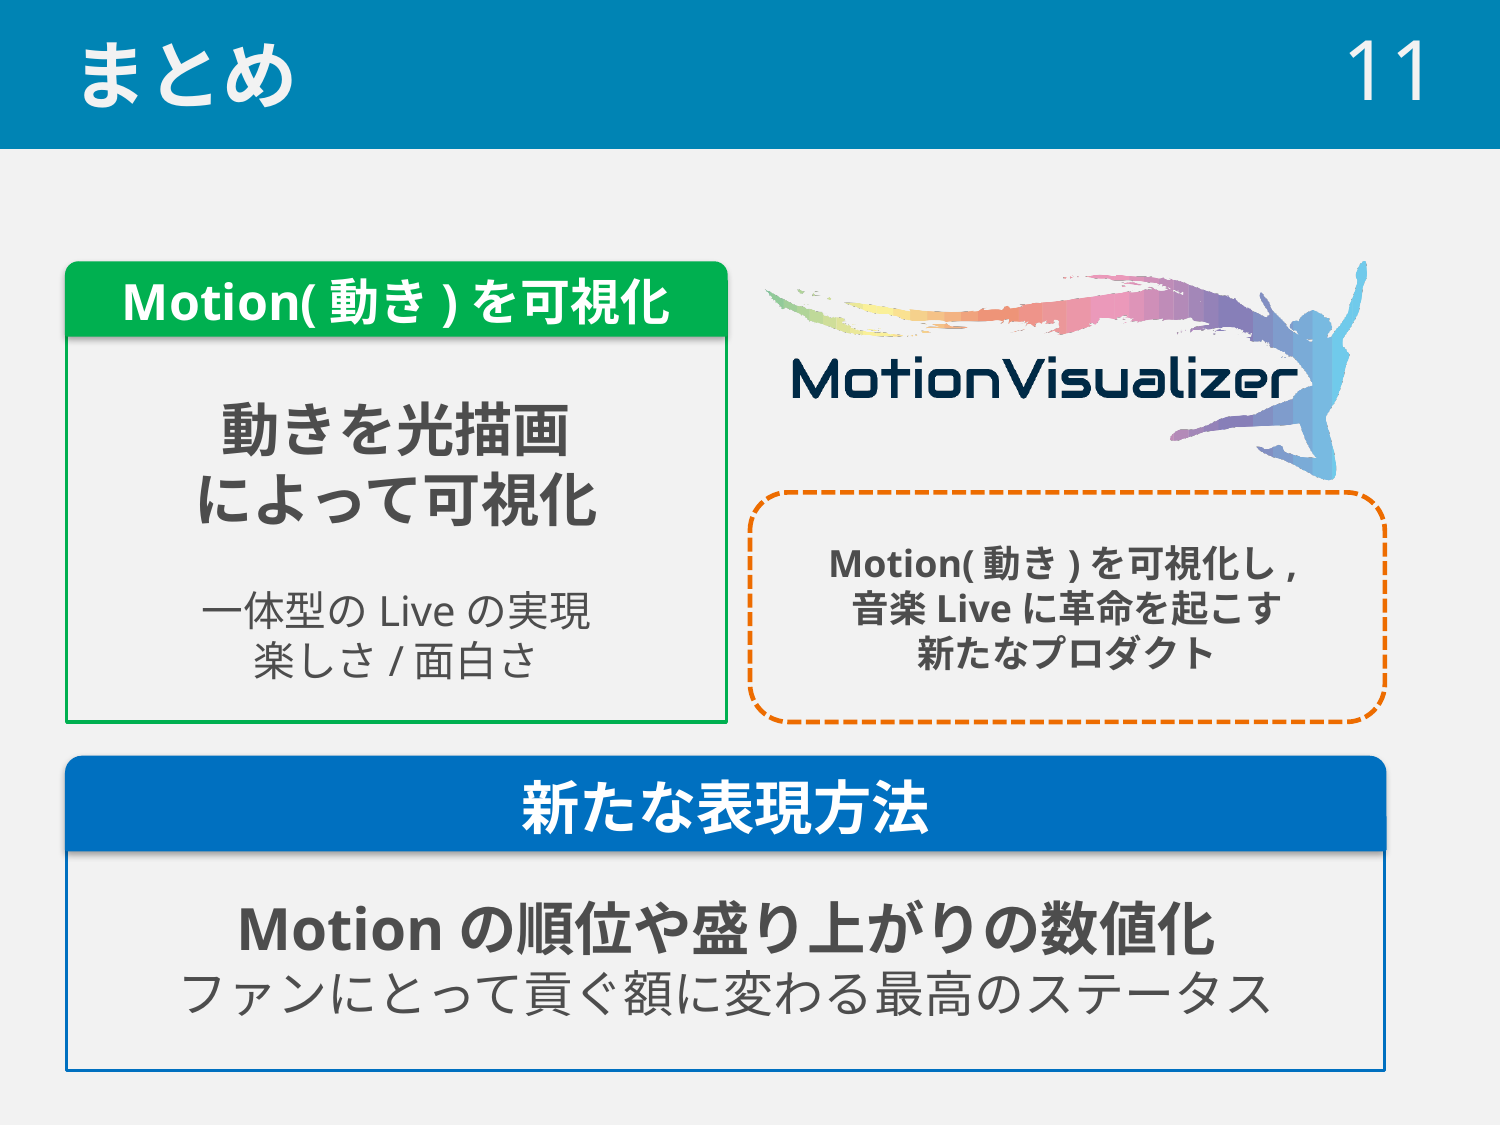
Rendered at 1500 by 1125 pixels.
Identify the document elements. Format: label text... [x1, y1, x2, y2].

slide_number 11 [1162, 26, 1454, 121]
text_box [66, 262, 727, 723]
text_box [64, 855, 1387, 1072]
text_box Motionの順位や盛り上がりの数値化 ファンにとって貢ぐ額に変わる最高のステータス [79, 885, 1372, 1030]
picture [680, 160, 1405, 599]
text_box Motion(動き)を可視化し, 音楽Liveに革命を起こす 新たなプロダクト [747, 606, 1387, 725]
title まとめ [0, 0, 1500, 149]
text_box 新たな表現方法 [65, 756, 1386, 851]
